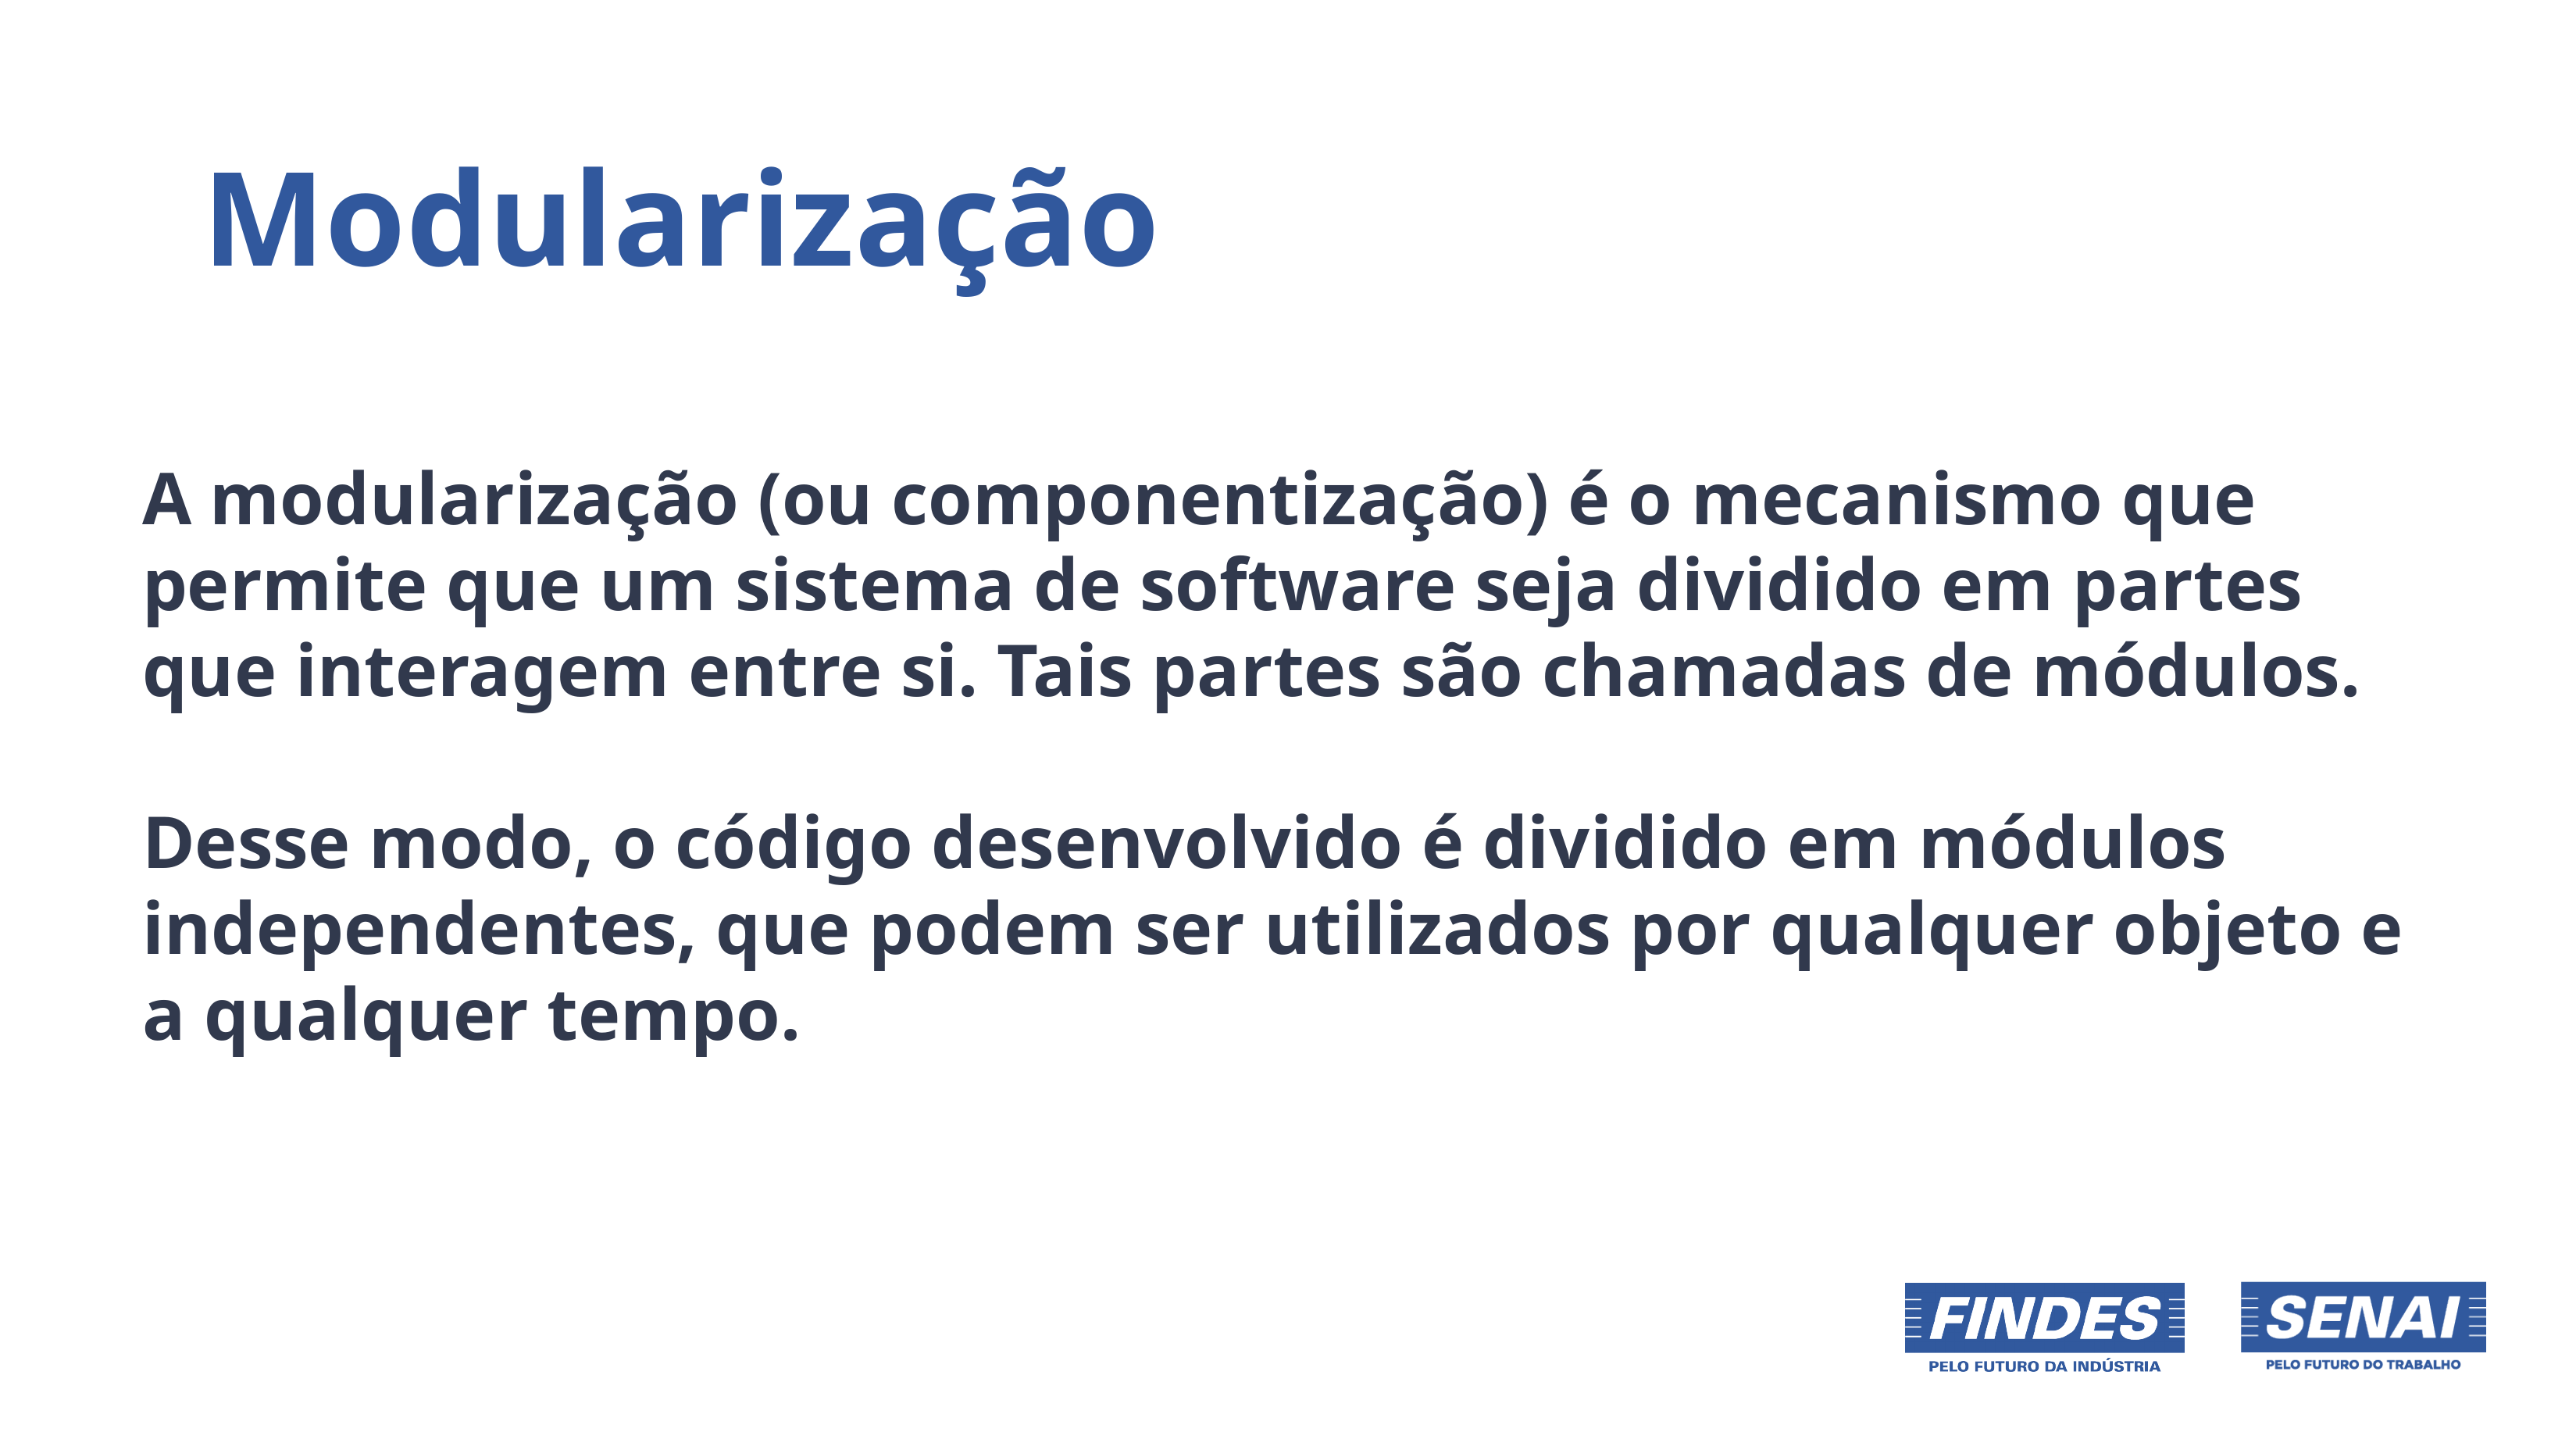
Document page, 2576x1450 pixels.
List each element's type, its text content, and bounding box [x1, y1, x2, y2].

picture [1905, 1282, 2185, 1373]
title Modularização [202, 134, 2272, 379]
subtitle A modularização (ou componentização) é o mecanismo que permite que um sistema de software seja dividido em partes que interagem entre si. Tais partes são chamadas de módulos. Desse modo, o código desenvolvido é dividido em módulos independentes, que podem ser utilizados por qualquer objeto e a qualquer tempo. [136, 447, 2432, 1295]
picture [2241, 1281, 2486, 1370]
